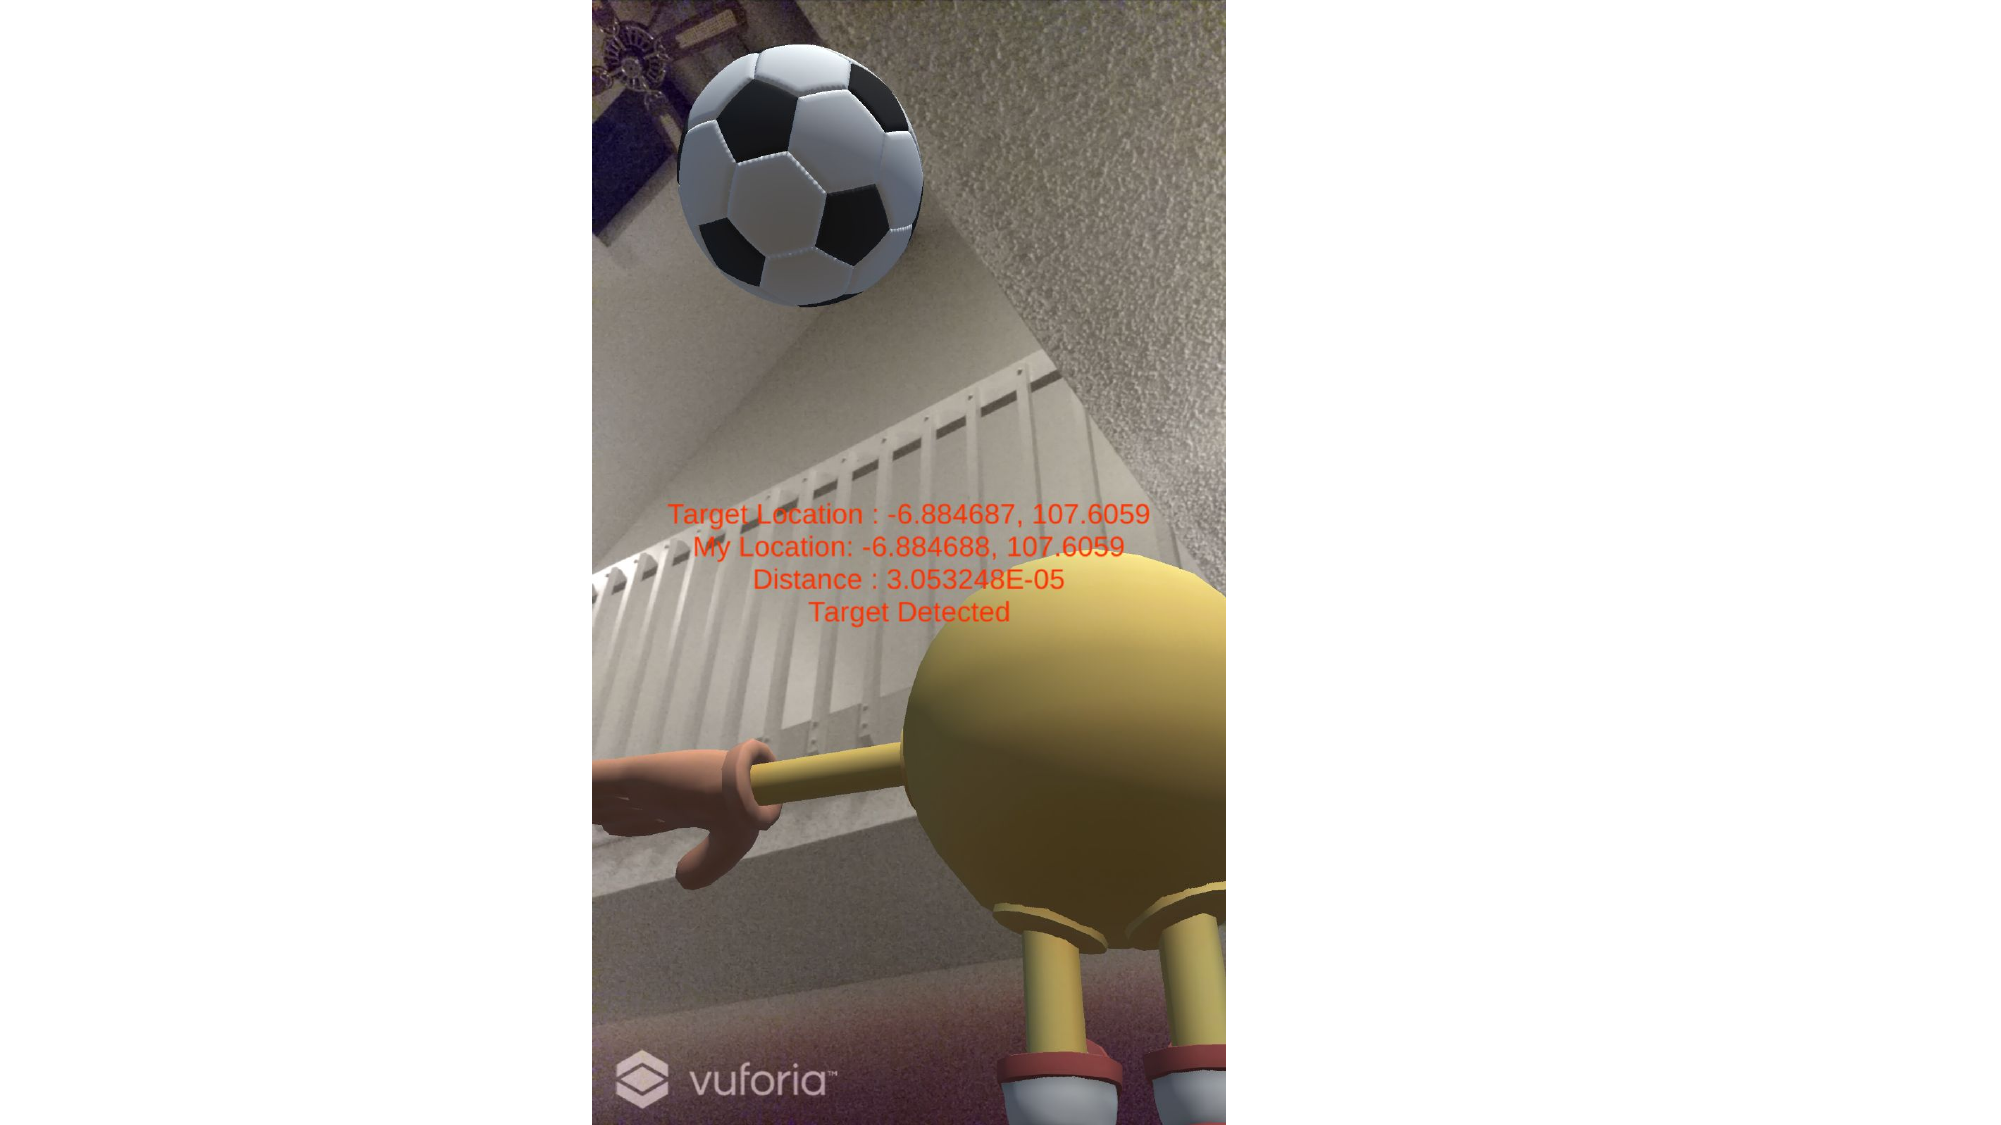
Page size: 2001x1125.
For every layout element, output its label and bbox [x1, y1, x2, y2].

picture [592, 0, 1226, 1125]
